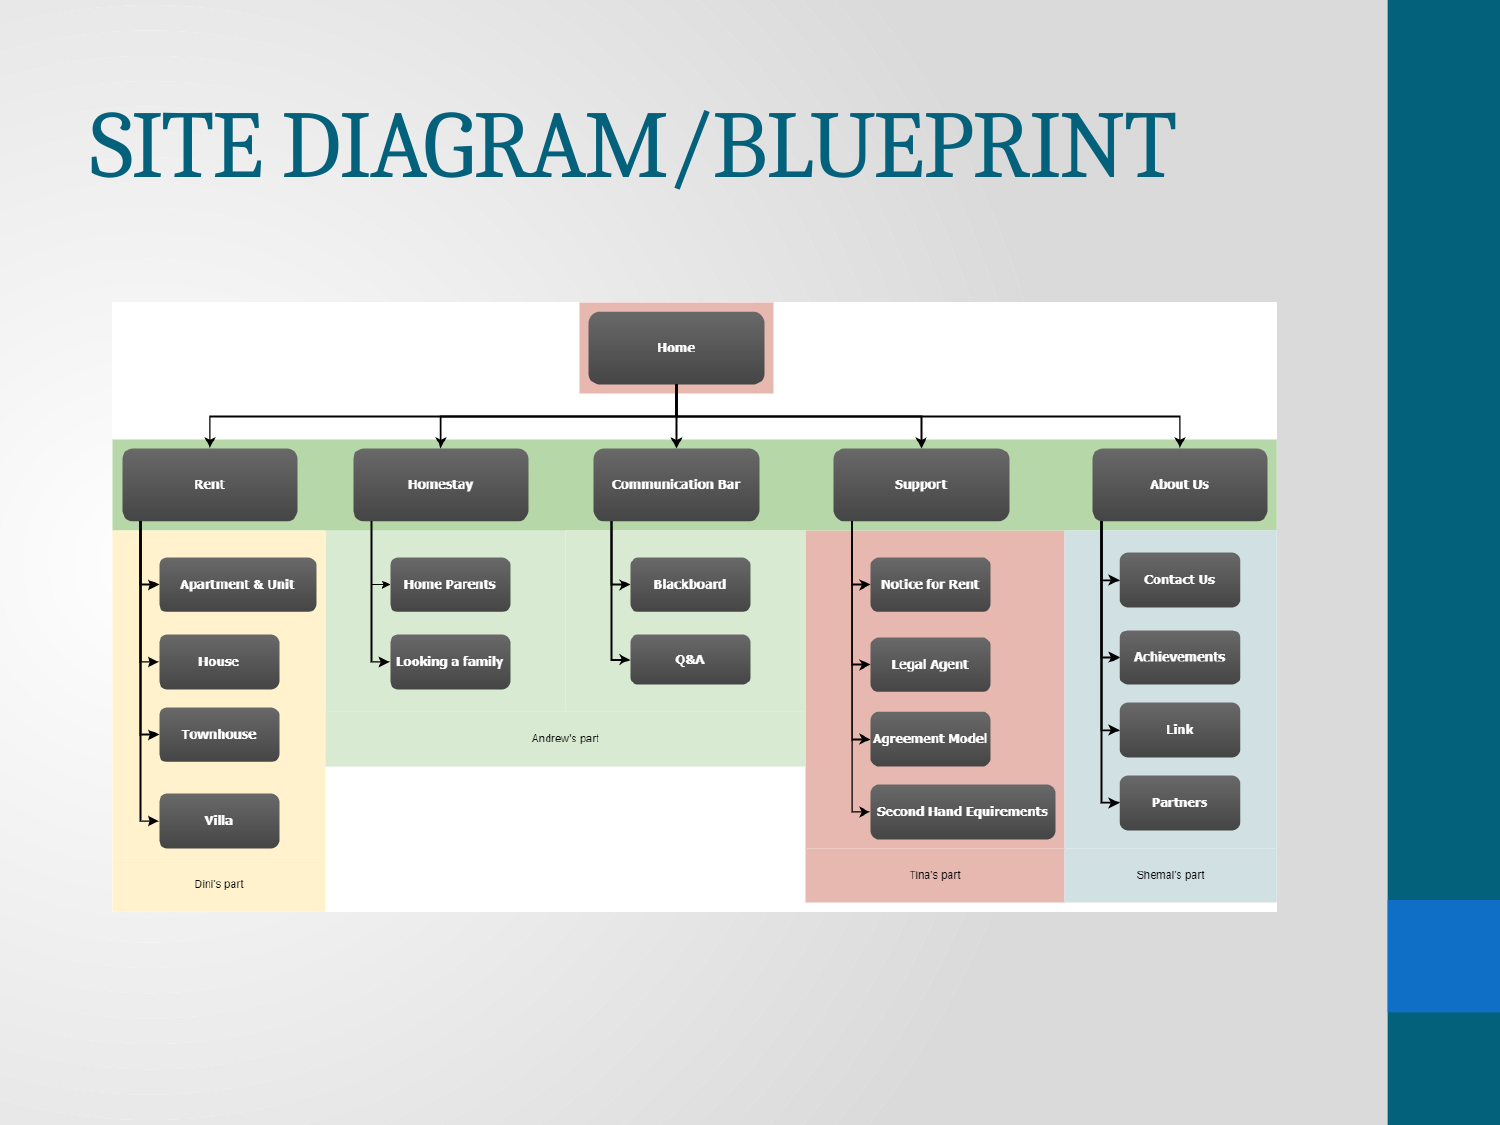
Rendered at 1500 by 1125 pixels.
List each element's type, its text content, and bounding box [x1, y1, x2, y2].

picture [111, 302, 1278, 912]
title SITE DIAGRAM/BLUEPRINT [75, 45, 1325, 233]
